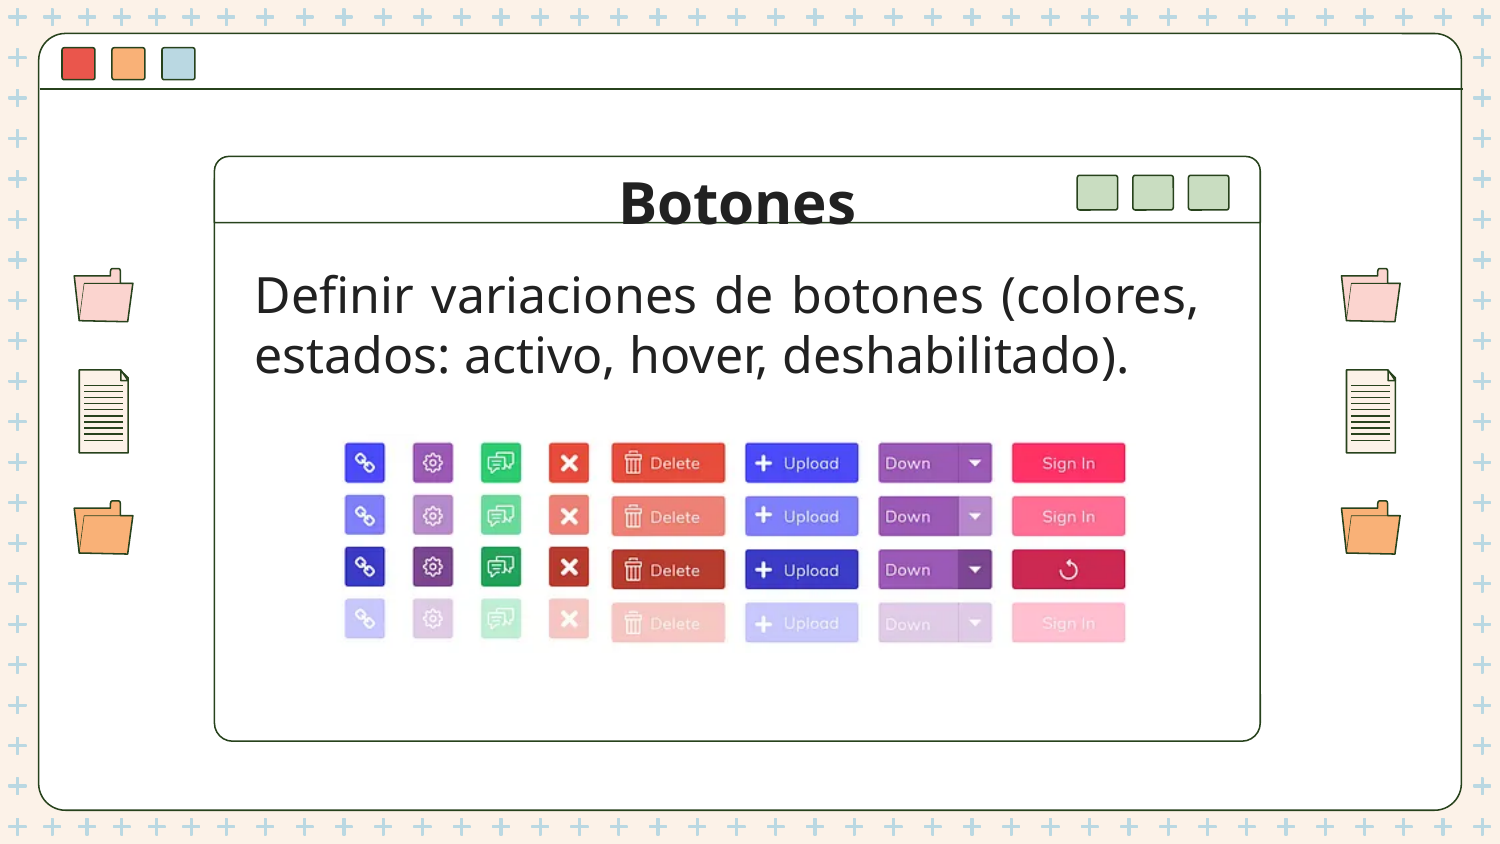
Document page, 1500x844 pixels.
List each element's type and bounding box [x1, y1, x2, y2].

text_box [73, 500, 134, 555]
text_box [1341, 268, 1401, 322]
text_box [1341, 500, 1401, 555]
picture [257, 434, 1213, 654]
text_box [214, 156, 1261, 742]
text_box [78, 369, 129, 454]
text_box [73, 268, 134, 322]
text_box [1346, 369, 1396, 454]
